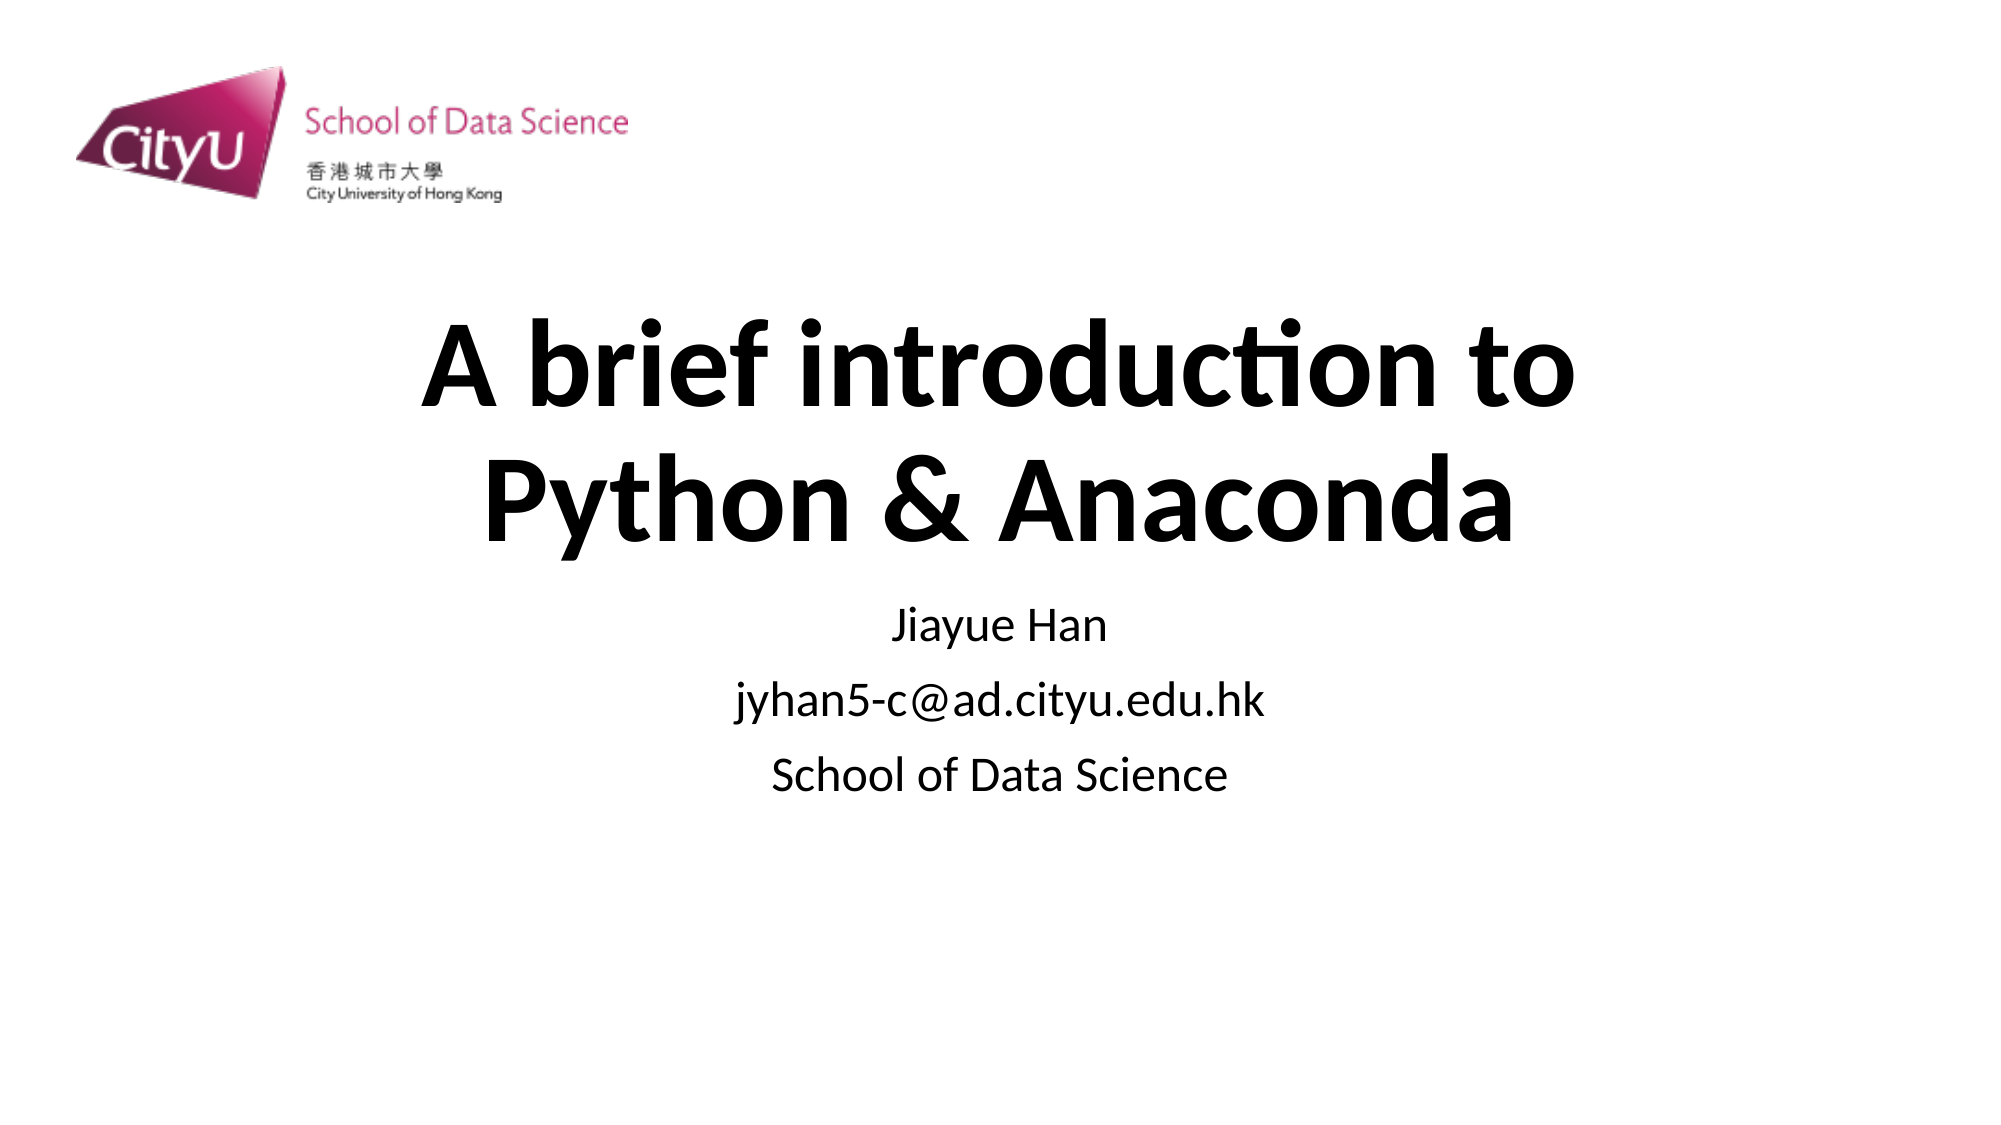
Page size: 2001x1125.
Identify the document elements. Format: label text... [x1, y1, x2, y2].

title A brief introduction to Python & Anaconda [249, 184, 1750, 576]
picture [76, 66, 628, 204]
subtitle Jiayue Han jyhan5-c@ad.cityu.edu.hk School of Data Science [249, 590, 1750, 863]
